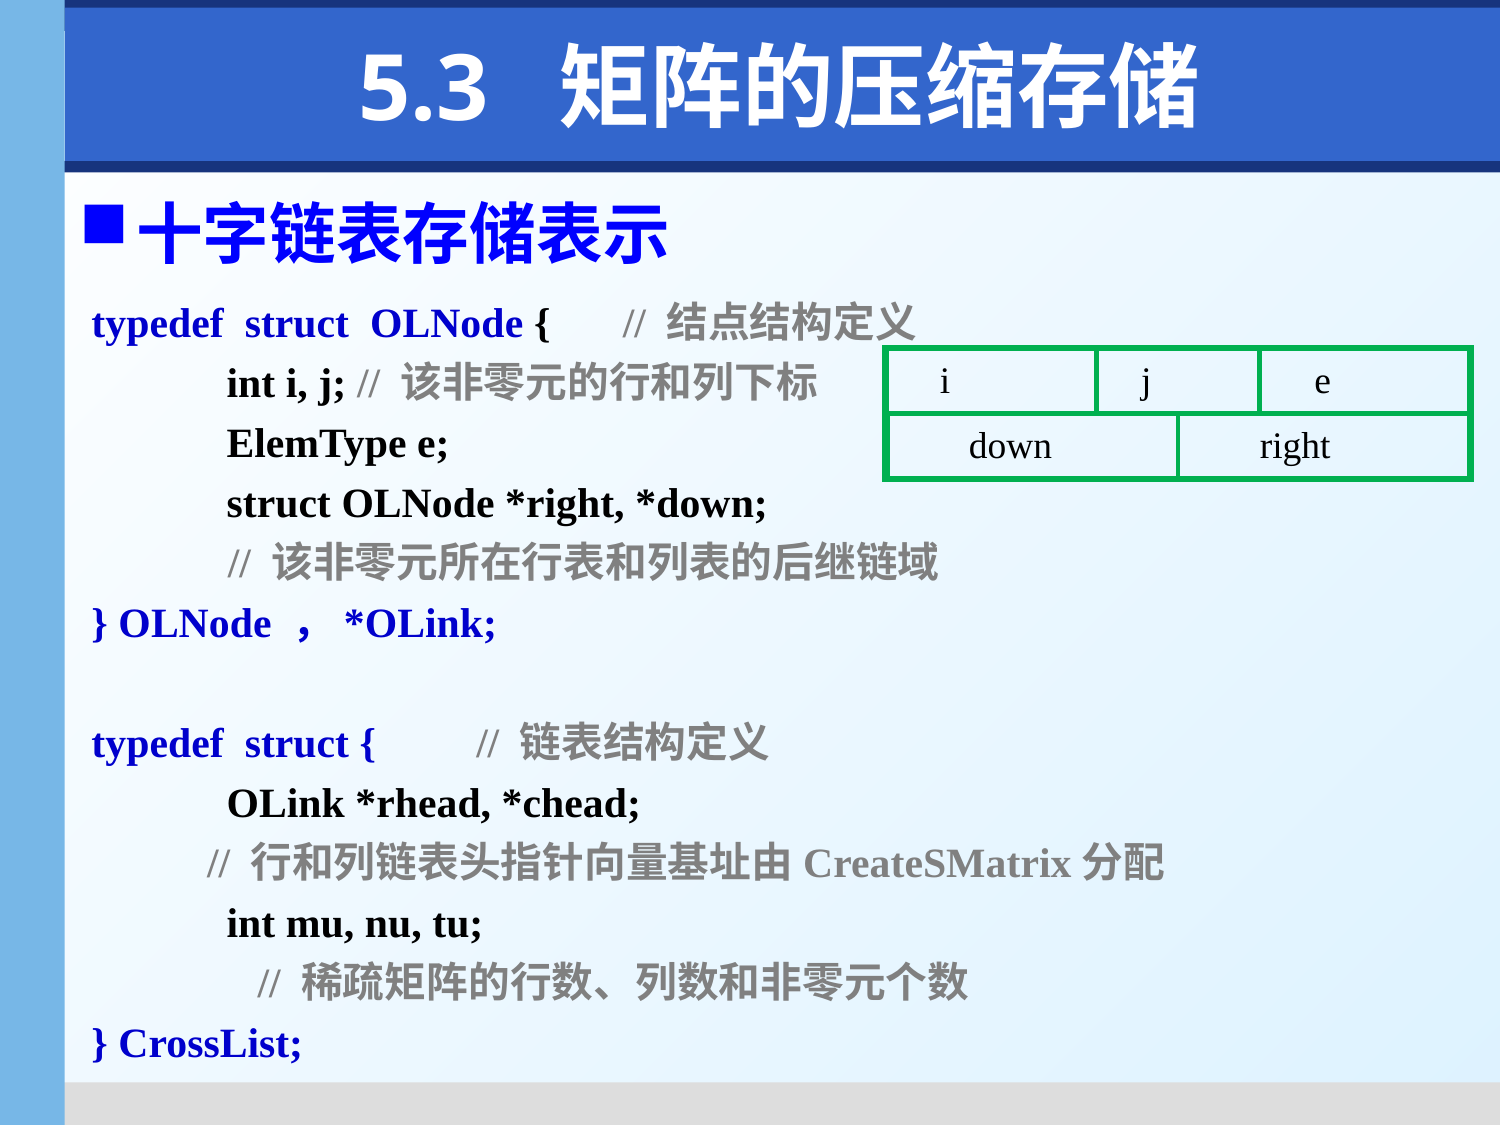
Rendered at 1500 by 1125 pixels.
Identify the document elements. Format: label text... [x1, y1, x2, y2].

text_box typedef struct OLNode { // 结点结构定义 int i, j; // 该非零元的行和列下标 ElemType e; struct OLNode *right, *down; // 该非零元所在行表和列表的后继链域 } OLNode ，*OLink; typedef struct { // 链表结构定义 OLink *rhead, *chead; // 行和列链表头指针向量基址由CreateSMatrix分配 int mu, nu, tu; // 稀疏矩阵的行数、列数和非零元个数 } CrossList; [76, 278, 1495, 1074]
list 十字链表存储表示 [64, 184, 1471, 1071]
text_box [885, 347, 1471, 480]
title 5.3 矩阵的压缩存储 [88, 19, 1471, 149]
